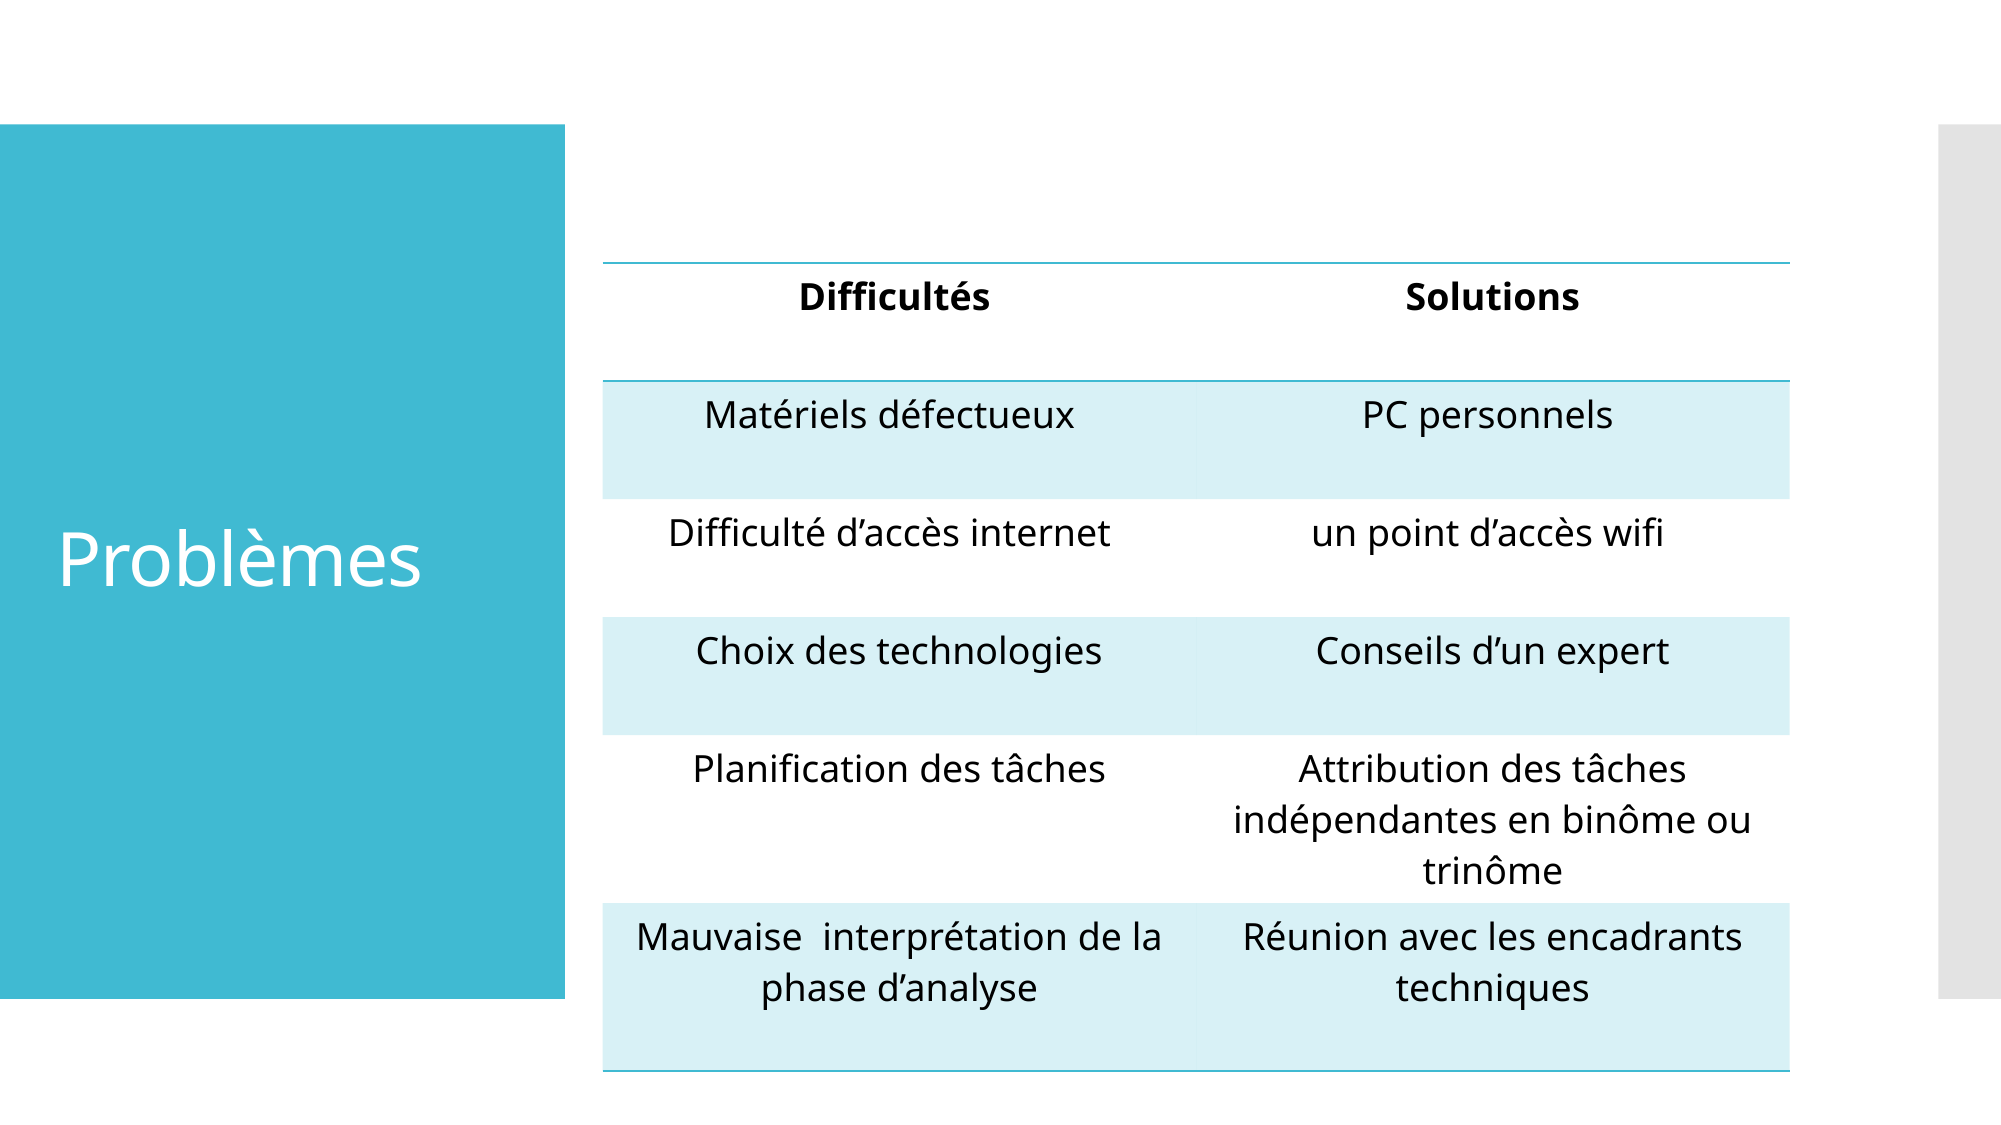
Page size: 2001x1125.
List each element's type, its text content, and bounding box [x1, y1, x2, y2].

table_cell un point d’accès wifi [1196, 499, 1790, 617]
table_cell Matériels défectueux [603, 382, 1196, 499]
table_cell Choix des technologies [603, 617, 1196, 735]
table_cell Conseils d’un expert [1196, 617, 1790, 735]
table_header Solutions [1196, 264, 1790, 380]
table_cell Réunion avec les encadrants techniques [1196, 903, 1790, 1070]
table_cell Attribution des tâches indépendantes en binôme ou trinôme [1196, 735, 1790, 903]
table_cell Difficulté d’accès internet [603, 499, 1196, 617]
title Problèmes [41, 184, 525, 940]
table_header Difficultés [603, 264, 1196, 380]
table_cell PC personnels [1196, 382, 1790, 499]
table_cell Planification des tâches [603, 735, 1196, 903]
table_cell Mauvaise interprétation de la phase d’analyse [603, 903, 1196, 1070]
